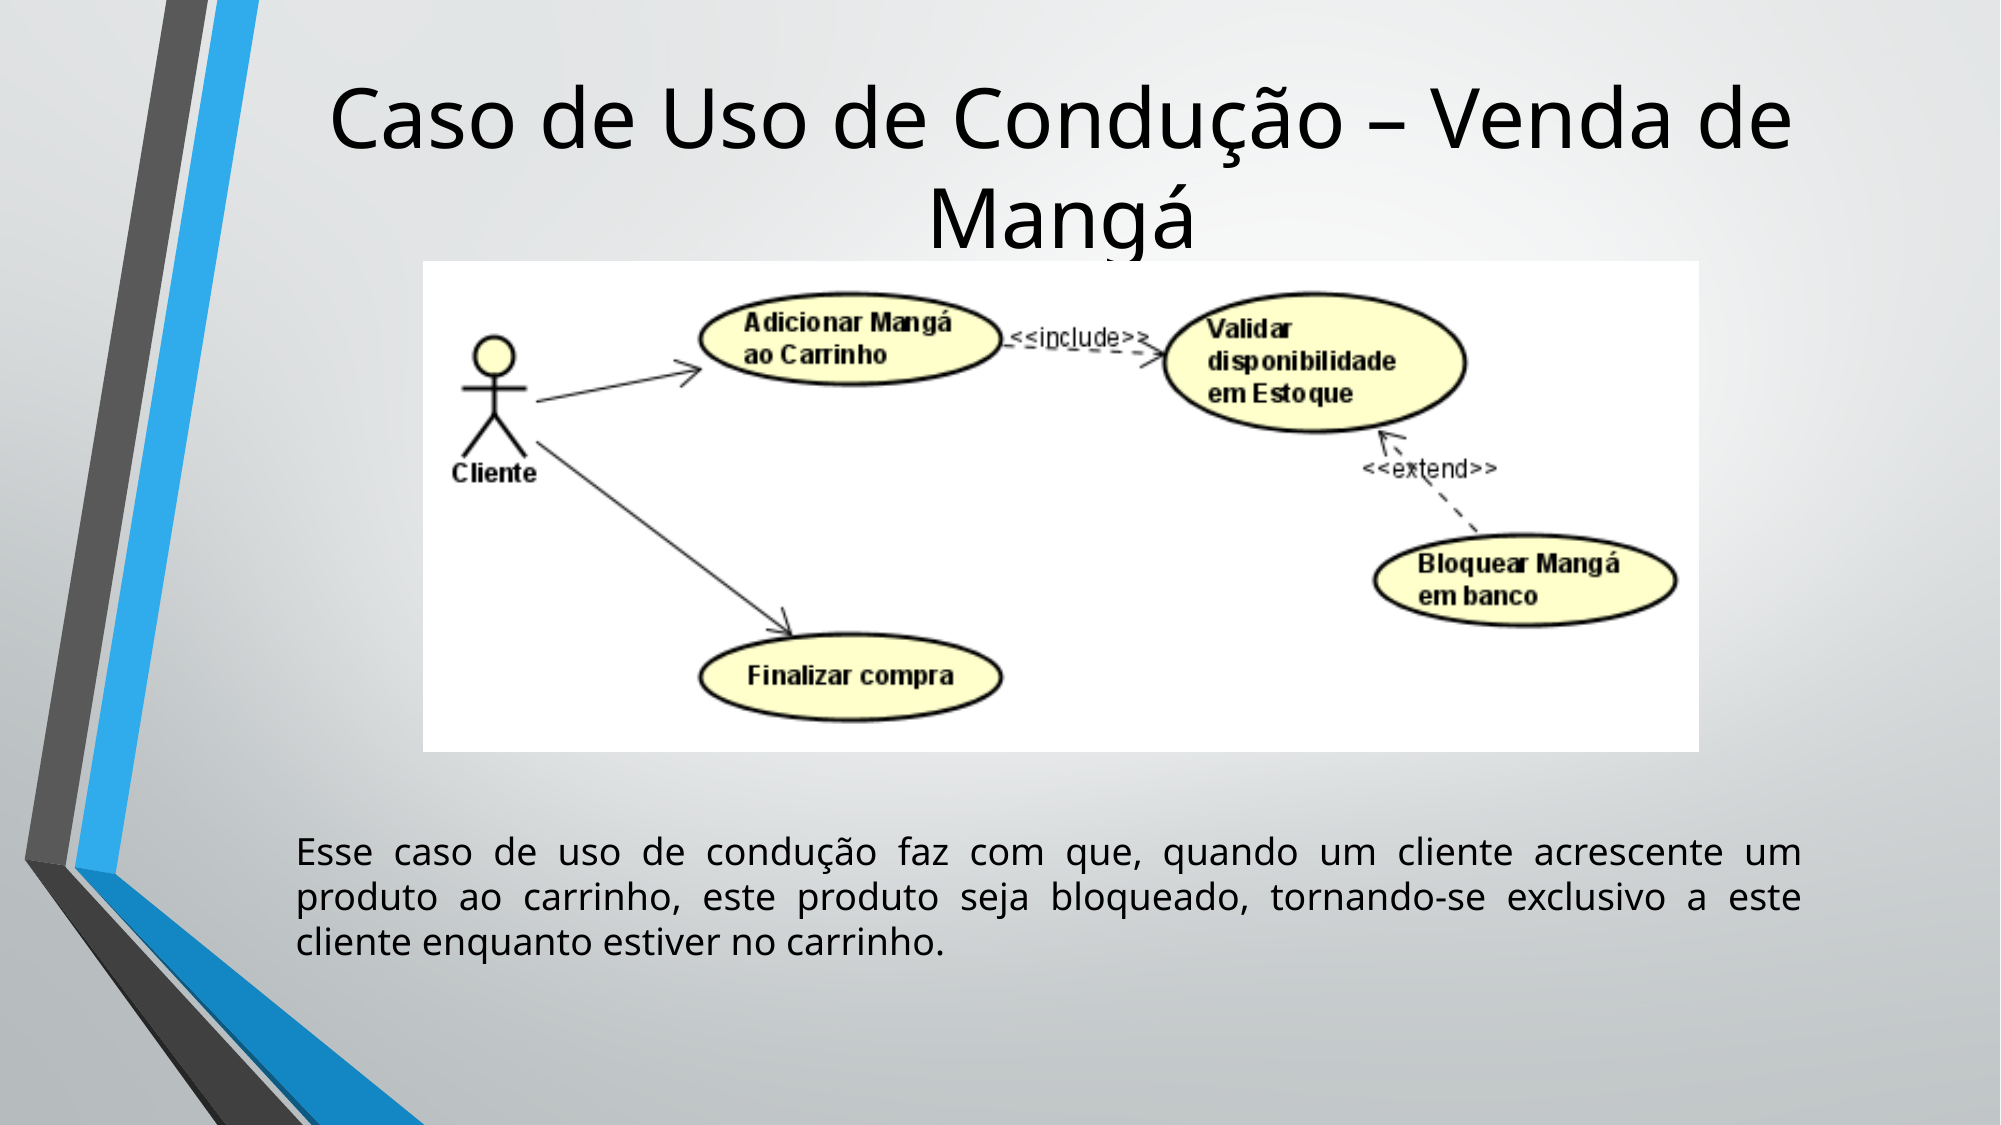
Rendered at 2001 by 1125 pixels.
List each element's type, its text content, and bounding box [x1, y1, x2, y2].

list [423, 261, 1700, 752]
text_box Esse caso de uso de condução faz com que, quando um cliente acrescente um produto ao carrinho, este produto seja bloqueado, tornando-se exclusivo a este cliente enquanto estiver no carrinho. [280, 820, 1819, 971]
title Caso de Uso de Condução – Venda de Mangá [240, 21, 1884, 310]
